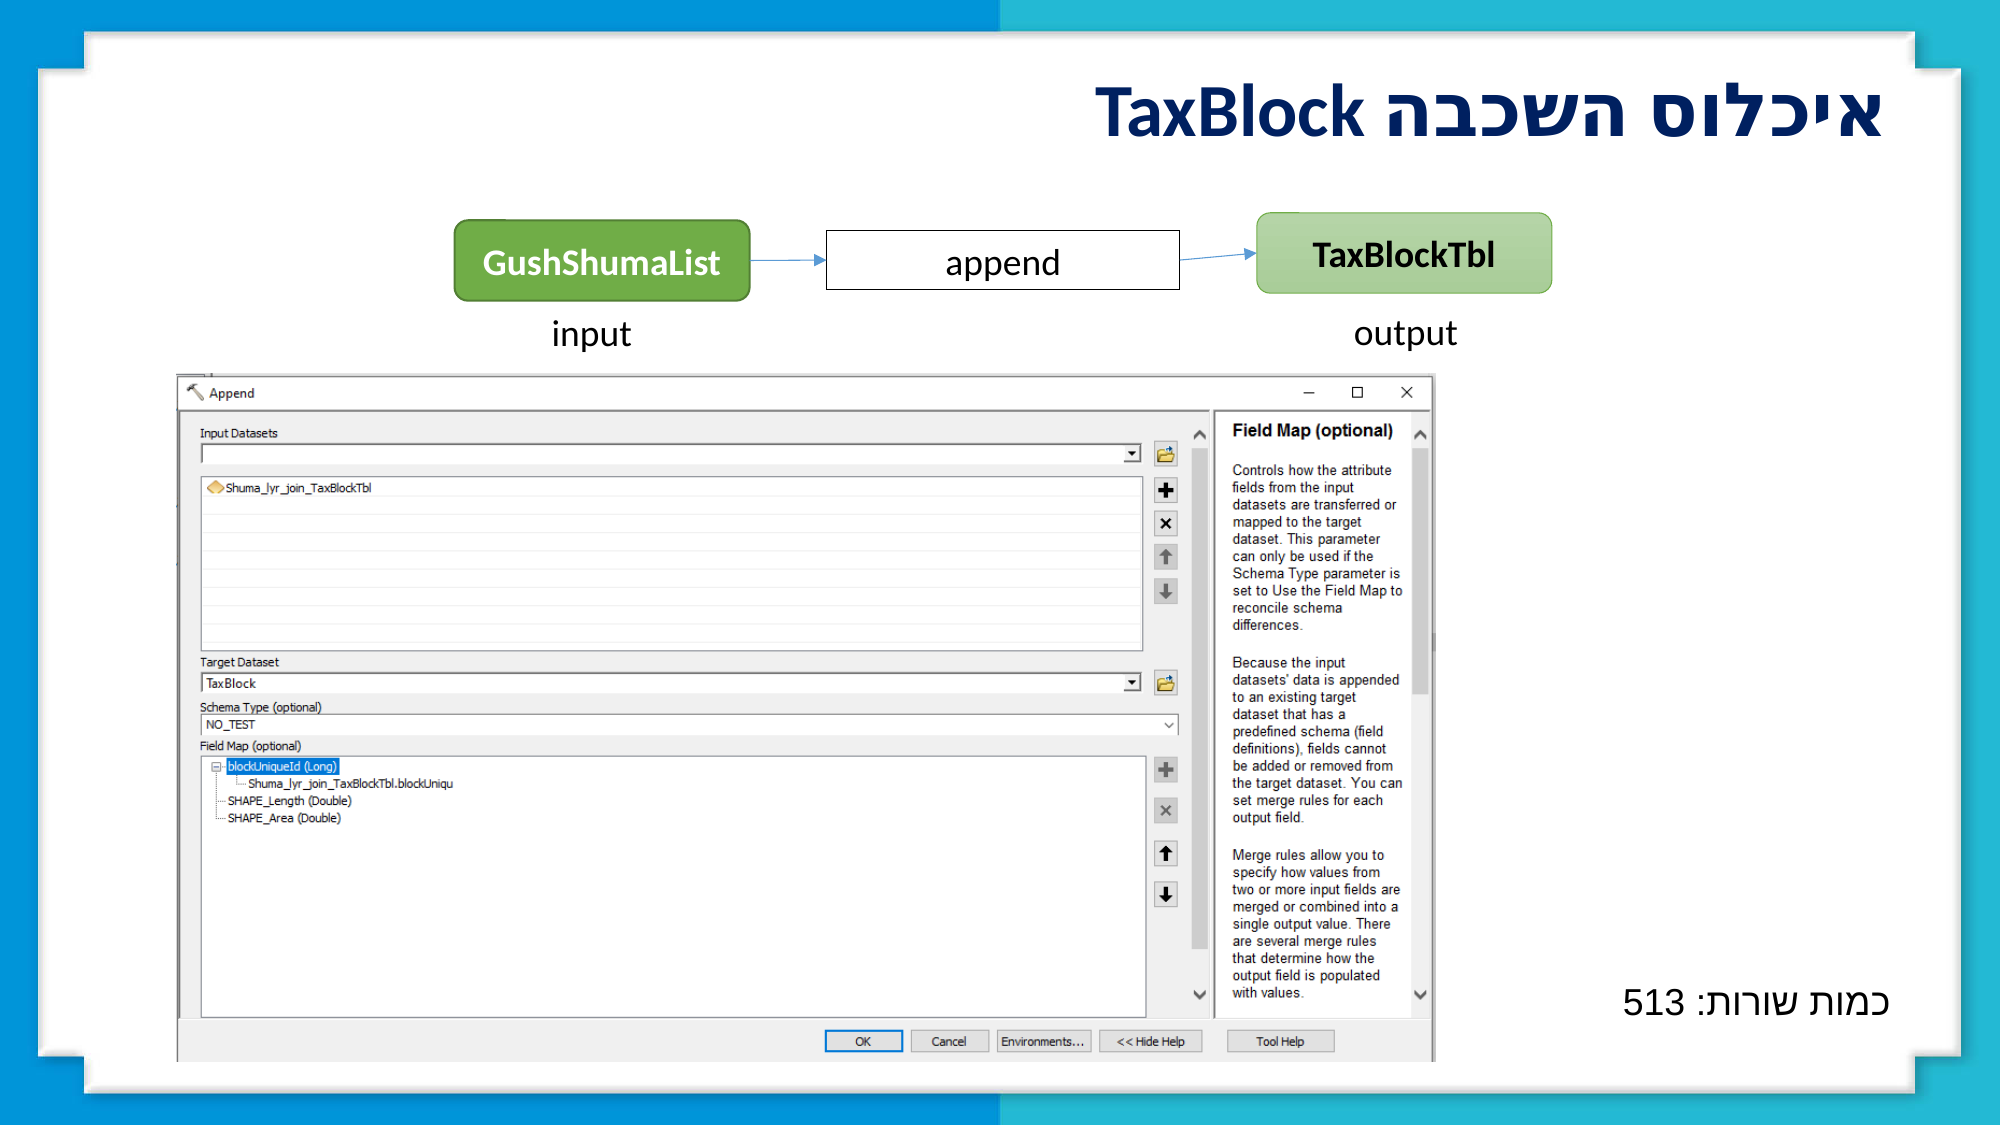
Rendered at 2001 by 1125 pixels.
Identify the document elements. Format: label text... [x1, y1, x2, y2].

text_box append [826, 230, 1180, 290]
text_box TaxBlockTbl [1256, 212, 1553, 294]
text_box איכלוס השכבה TaxBlock [92, 60, 1904, 163]
text_box כמות שורות: 513 [1476, 970, 1906, 1031]
text_box GushShumaList [453, 219, 751, 302]
text_box input [536, 301, 668, 362]
picture [38, 0, 2000, 1125]
text_box output [1339, 300, 1488, 361]
